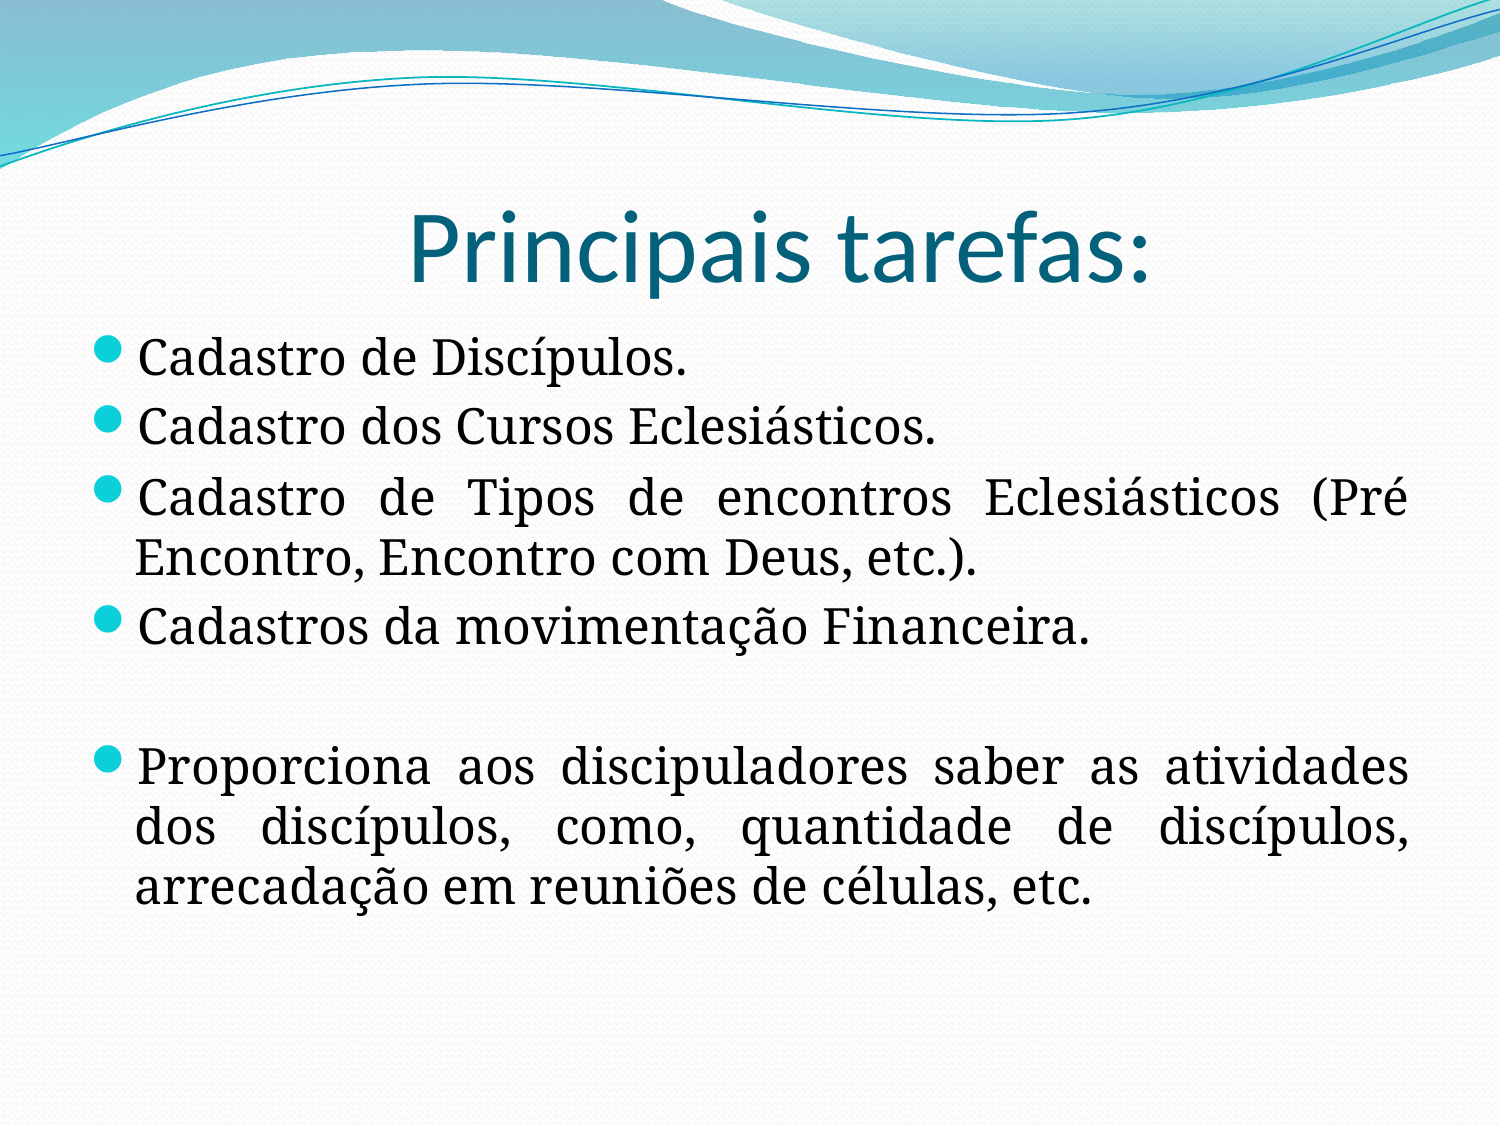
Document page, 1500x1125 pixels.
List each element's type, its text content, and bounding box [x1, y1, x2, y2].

title Principais tarefas: [407, 115, 1426, 304]
list Cadastro de Discípulos. Cadastro dos Cursos Eclesiásticos. Cadastro de Tipos de encontros Eclesiásticos (Pré Encontro, Encontro com Deus, etc.). Cadastros da movimentação Financeira. Proporciona aos discipuladores saber as atividades dos discípulos, como, quantidade de discípulos, arrecadação em reuniões de células, etc. [74, 317, 1426, 1038]
